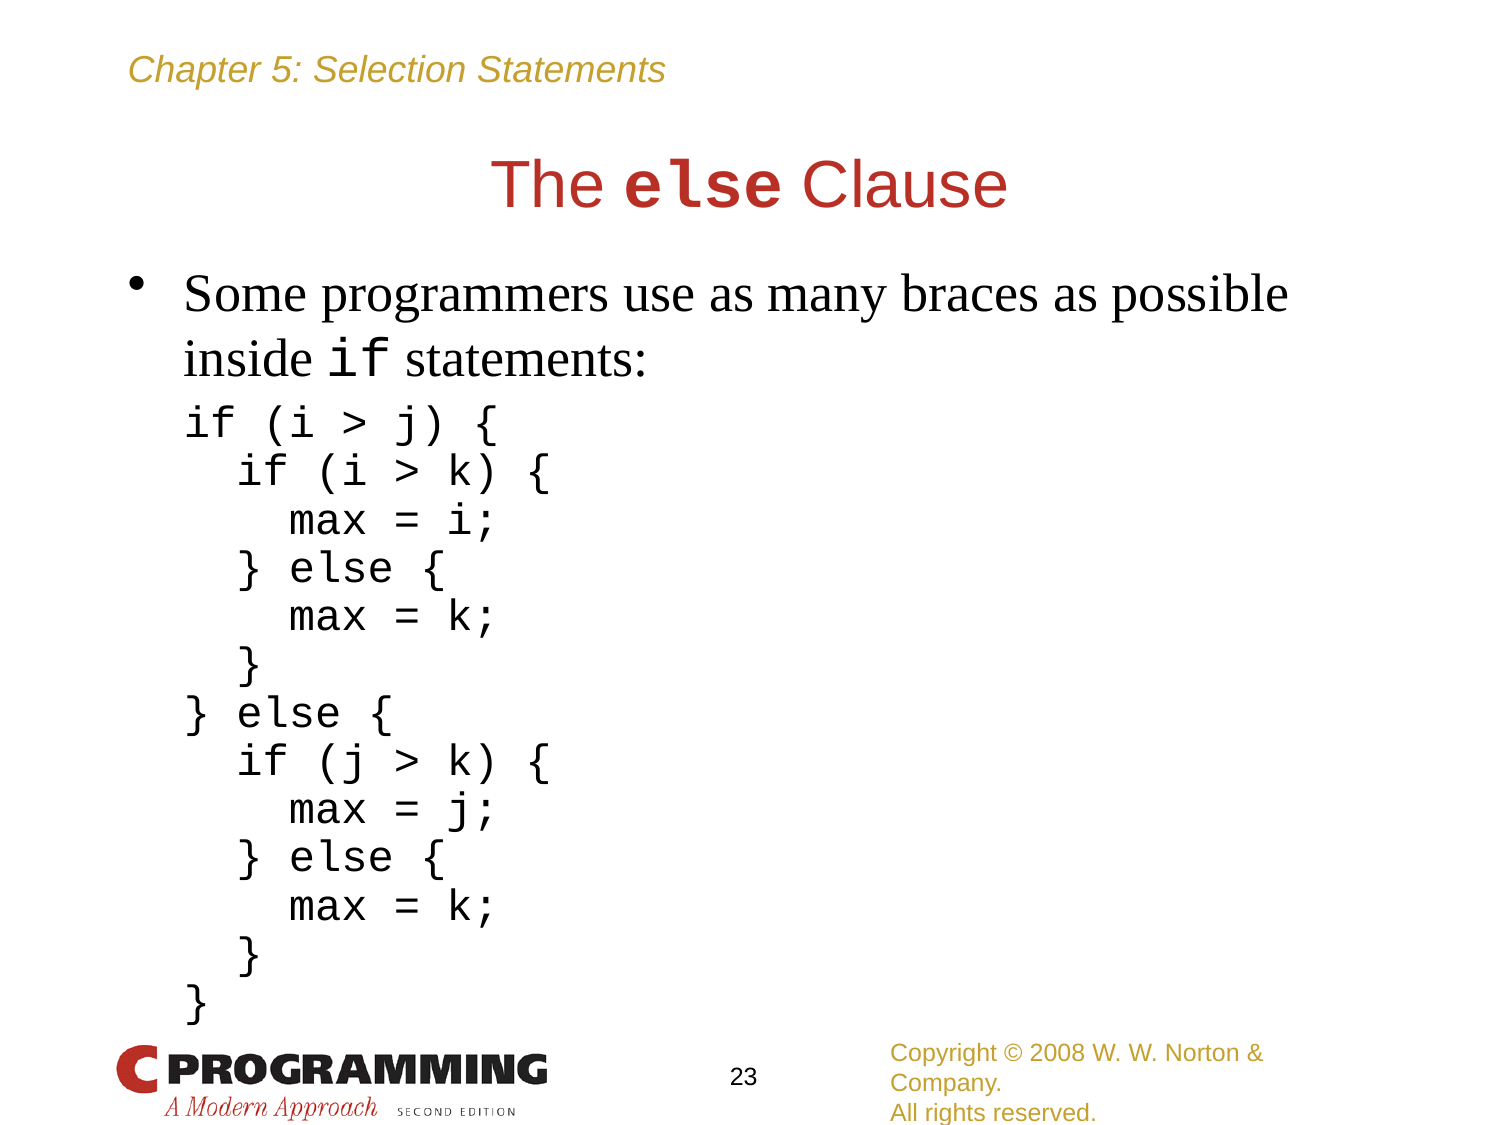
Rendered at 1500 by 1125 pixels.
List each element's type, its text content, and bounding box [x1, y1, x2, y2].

picture [112, 1041, 550, 1123]
title The else Clause [112, 125, 1388, 238]
footer Copyright © 2008 W. W. Norton & Company. All rights reserved. [874, 1043, 1388, 1119]
list Some programmers use as many braces as possible inside if statements: if (i > j) { if (i > k) { max = i; } else { max = k; } } else { if (j > k) { max = j; } else { max = k; } } [112, 249, 1388, 1038]
slide_number 23 [687, 1049, 801, 1101]
